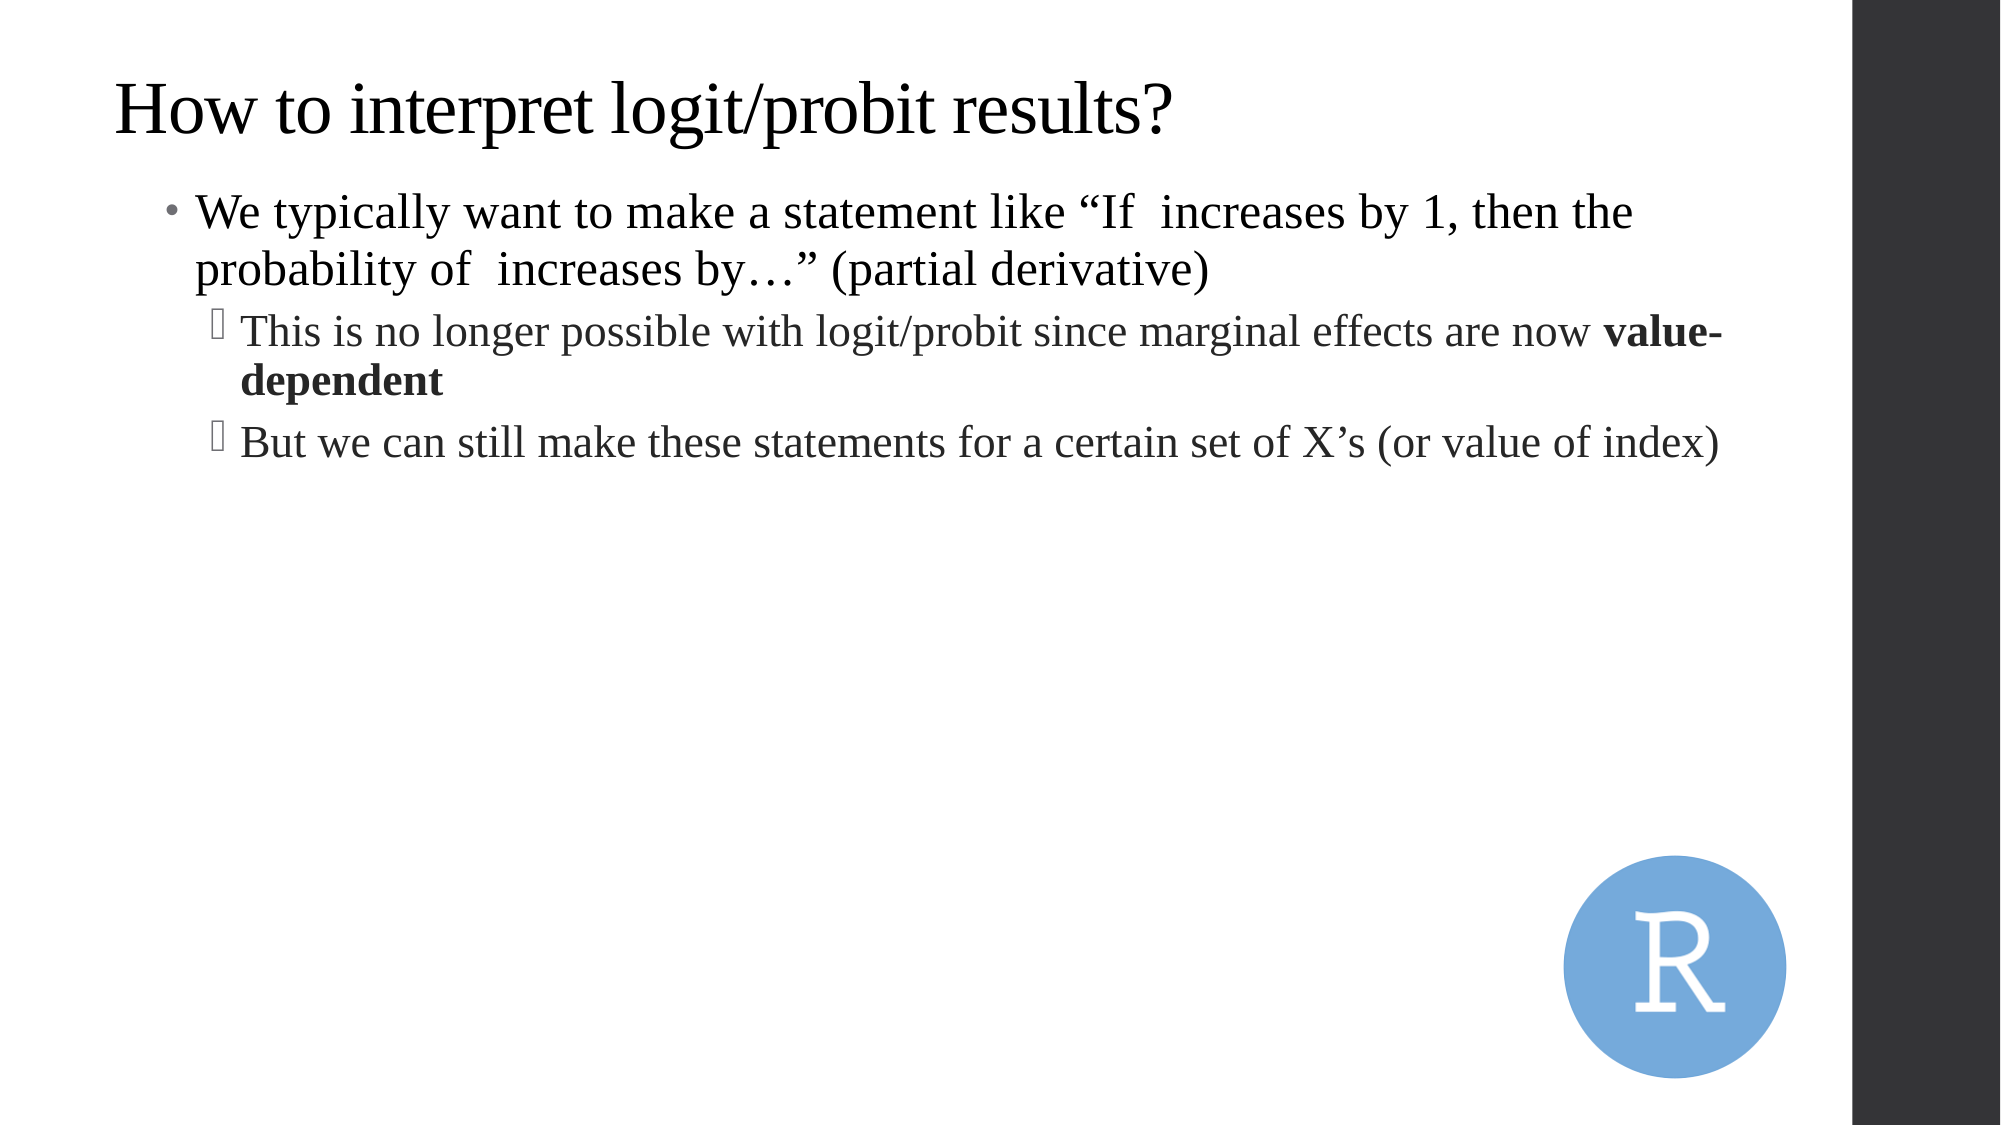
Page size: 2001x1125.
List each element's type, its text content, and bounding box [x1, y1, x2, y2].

picture [1562, 854, 1789, 1080]
title How to interpret logit/probit results? [99, 55, 1813, 158]
